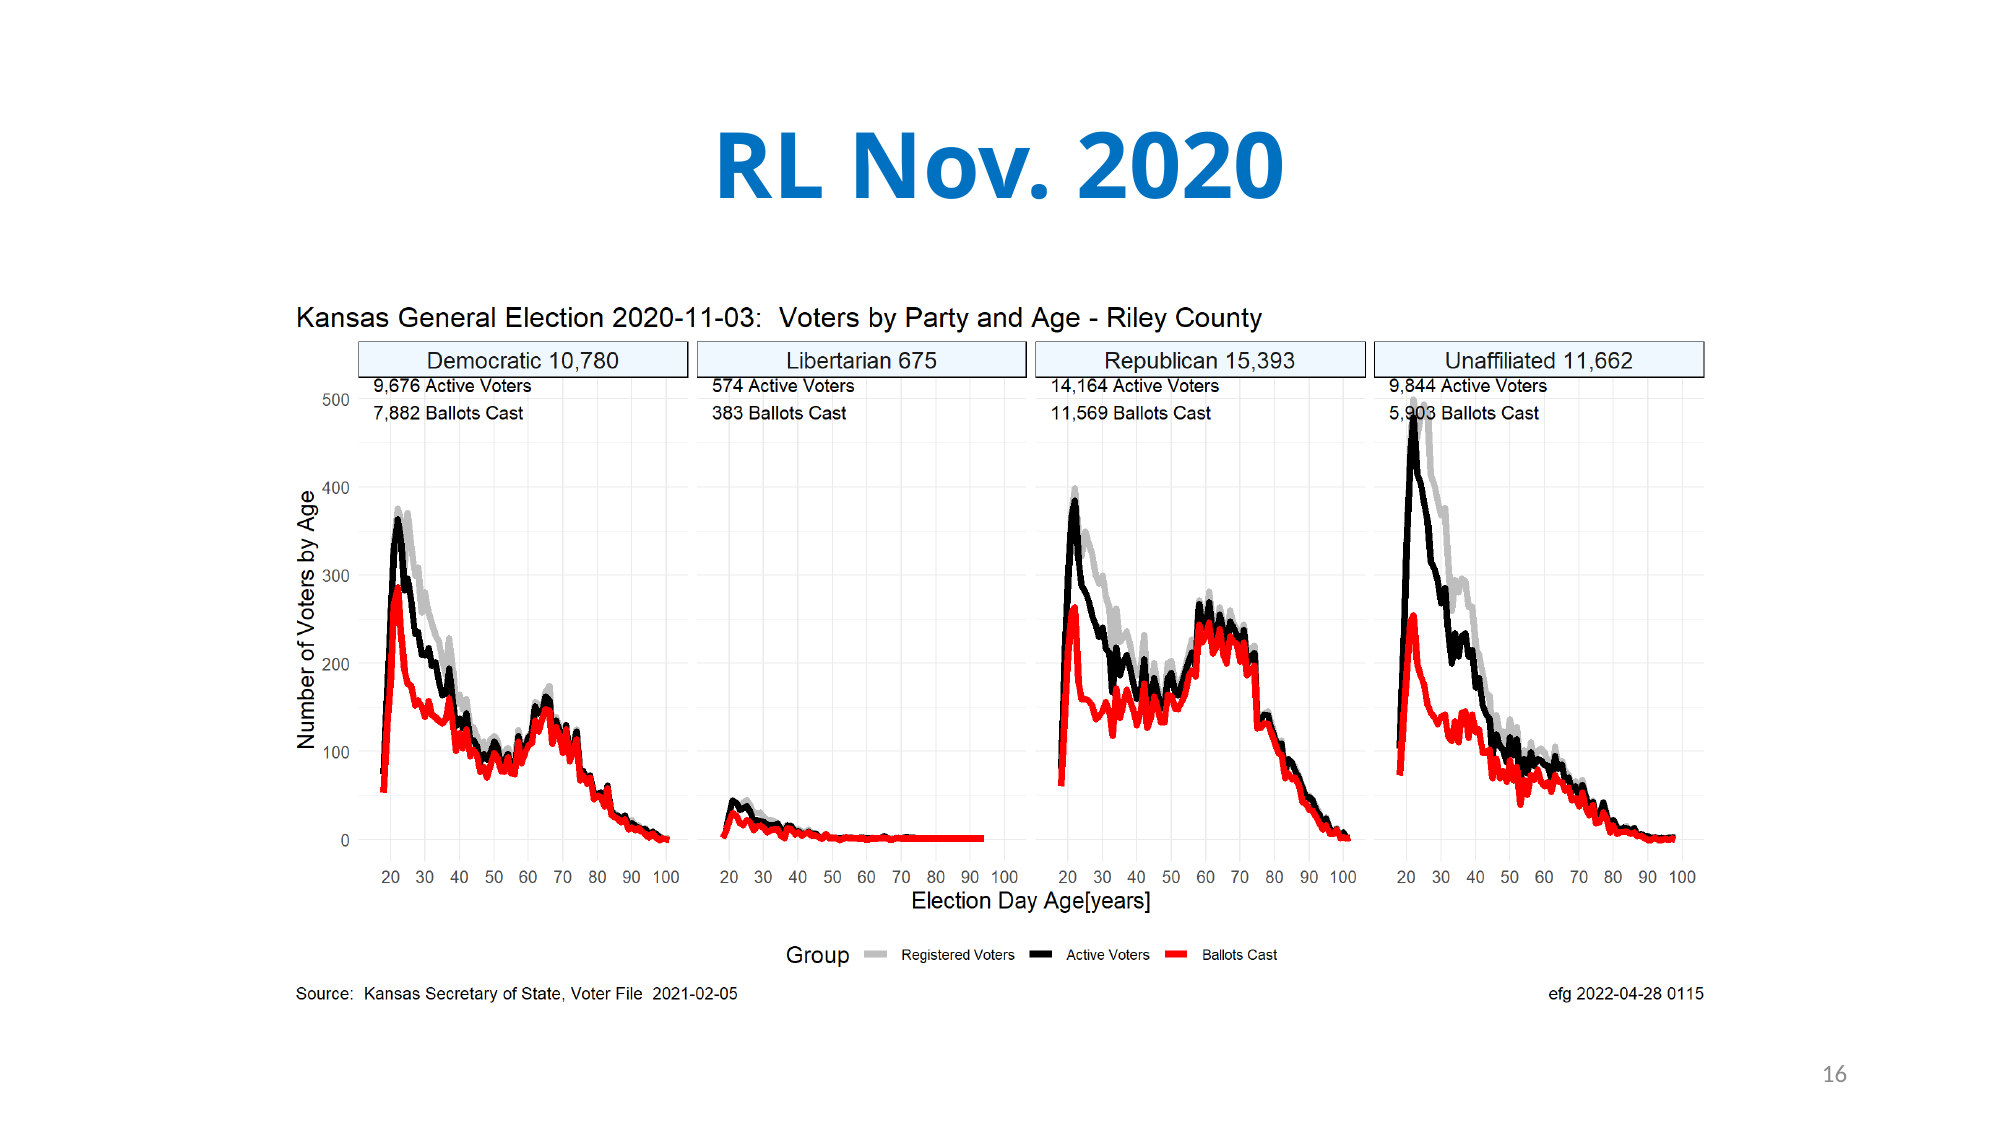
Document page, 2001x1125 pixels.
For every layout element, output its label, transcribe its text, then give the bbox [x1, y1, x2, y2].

slide_number ‹#› [1412, 1042, 1863, 1103]
title RL Nov. 2020 [137, 59, 1863, 278]
picture [287, 297, 1713, 1011]
